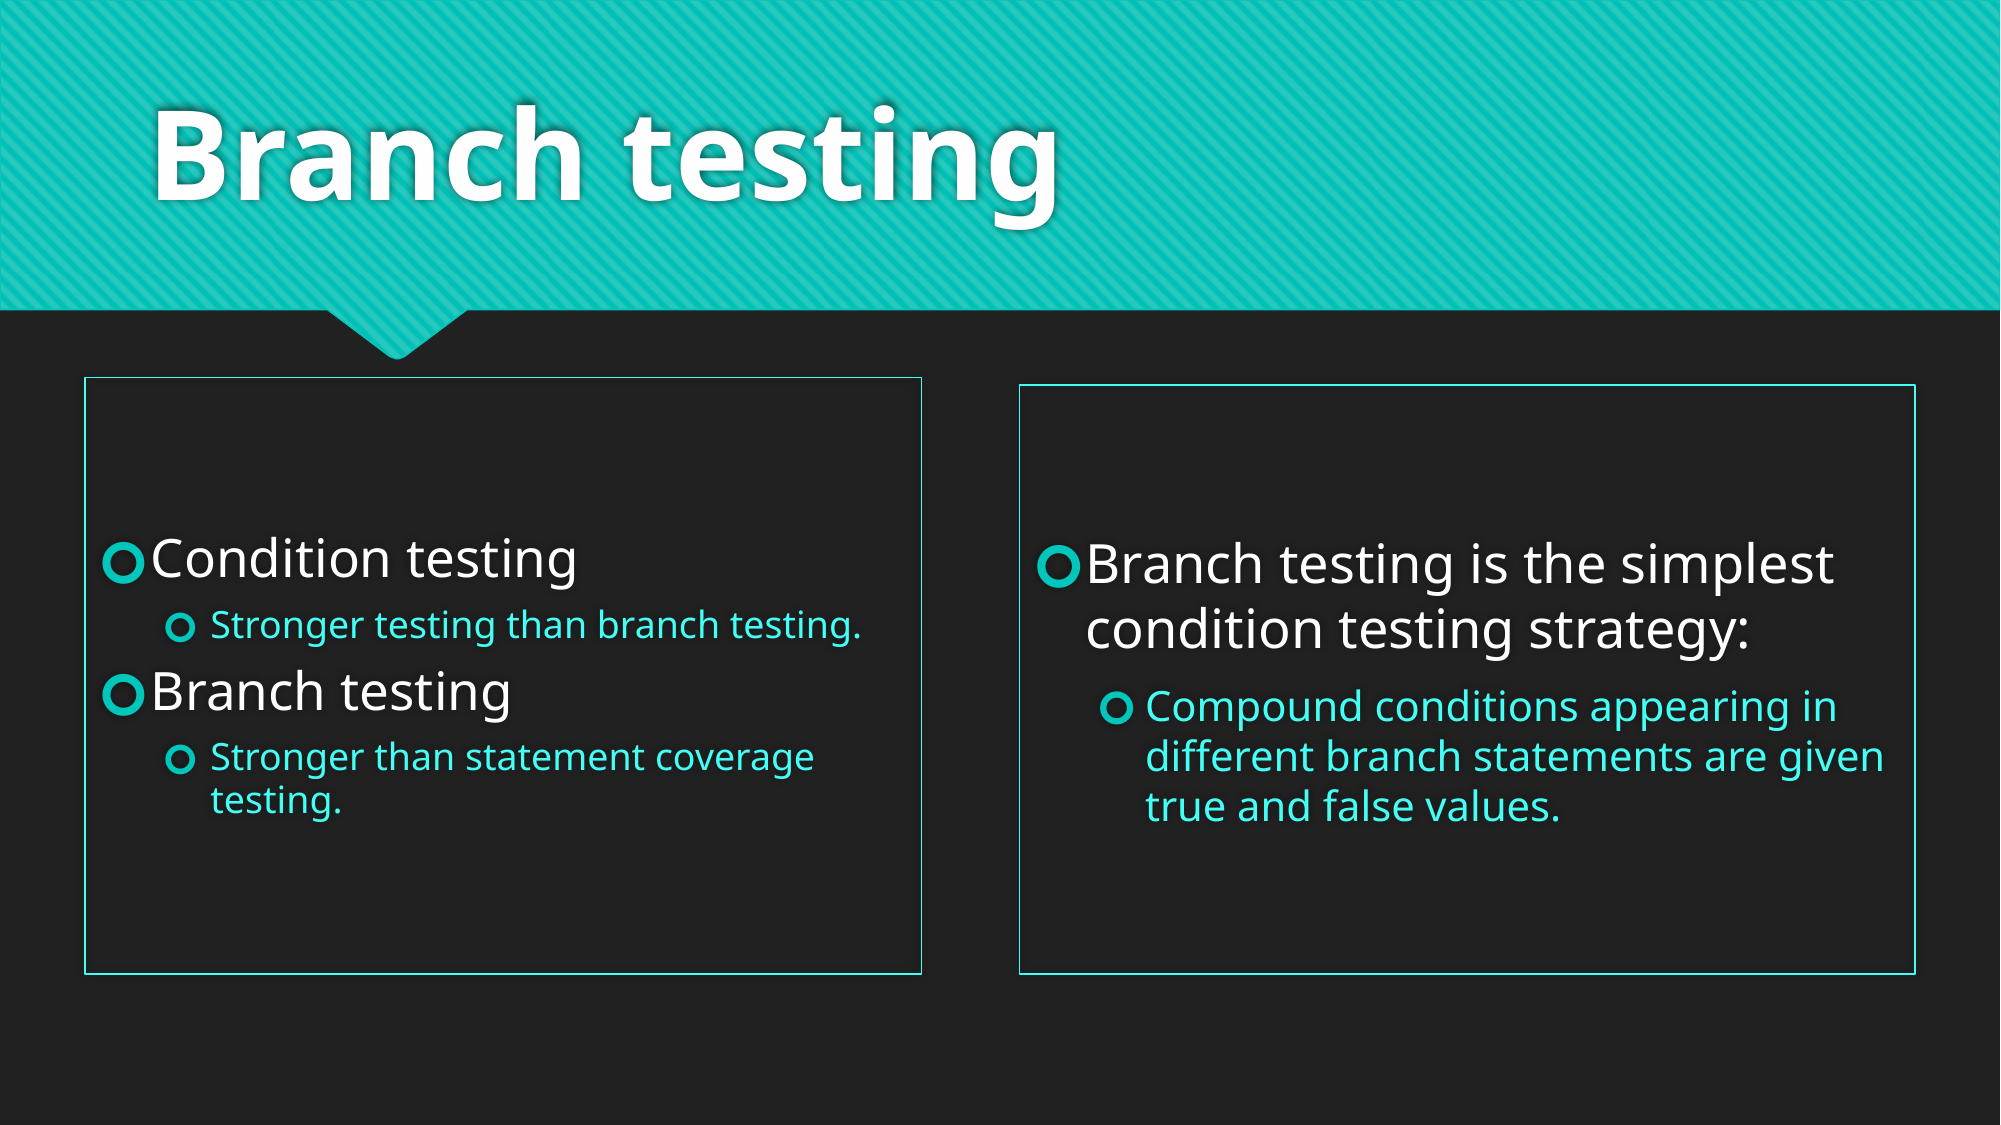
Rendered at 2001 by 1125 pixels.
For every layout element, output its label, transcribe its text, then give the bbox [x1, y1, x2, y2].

list Condition testing Stronger testing than branch testing. Branch testing Stronger than statement coverage testing. [84, 377, 922, 975]
text_box Branch testing is the simplest condition testing strategy: Compound conditions appearing in different branch statements are given true and false values. [1019, 384, 1916, 975]
title Branch testing [132, 73, 1868, 233]
picture [1, 1, 1999, 357]
